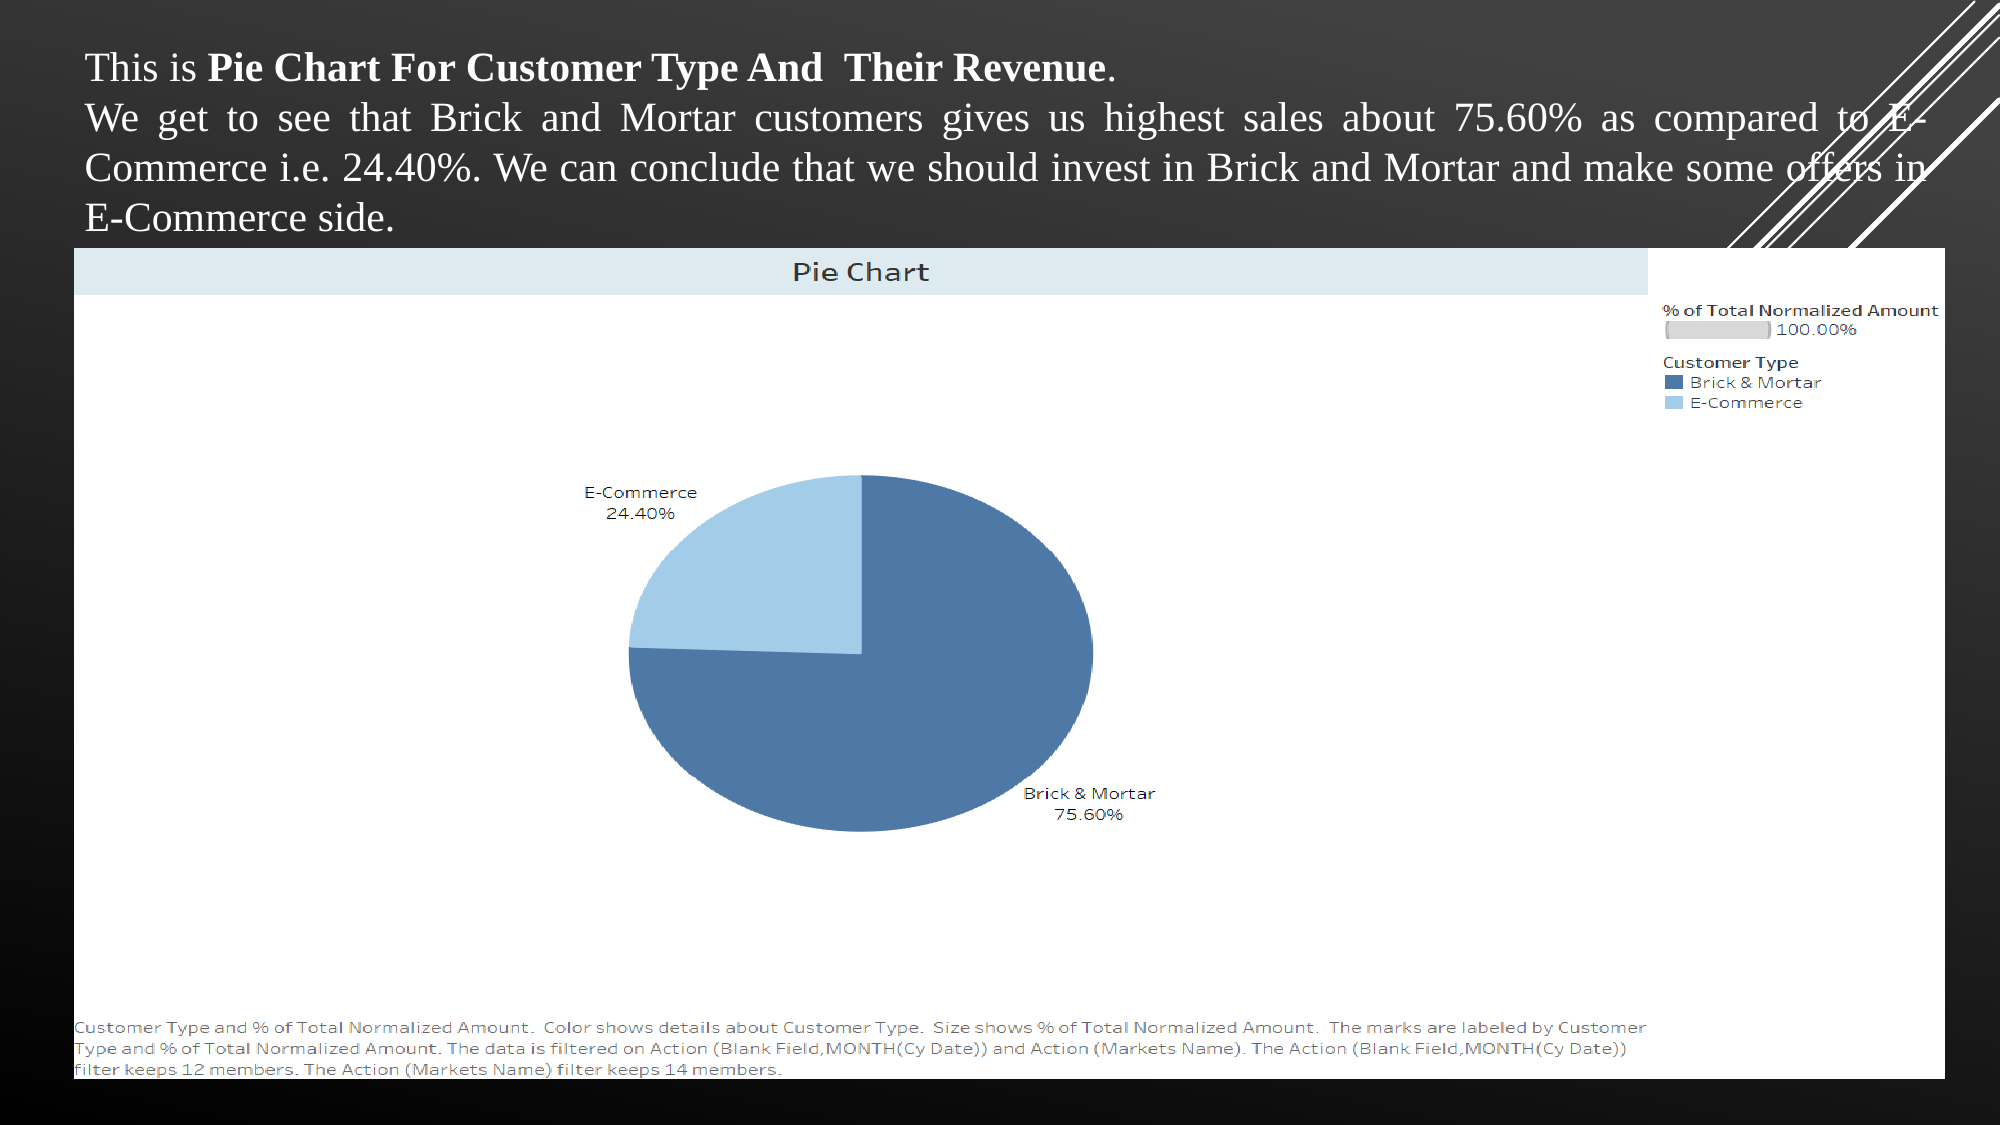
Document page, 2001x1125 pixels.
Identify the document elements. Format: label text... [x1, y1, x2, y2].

text_box This is Pie Chart For Customer Type And Their Revenue. We get to see that Brick and Mortar customers gives us highest sales about 75.60% as compared to E- Commerce i.e. 24.40%. We can conclude that we should invest in Brick and Mortar and make some offers in E-Commerce side. [69, 31, 1945, 247]
picture [73, 248, 1945, 1079]
